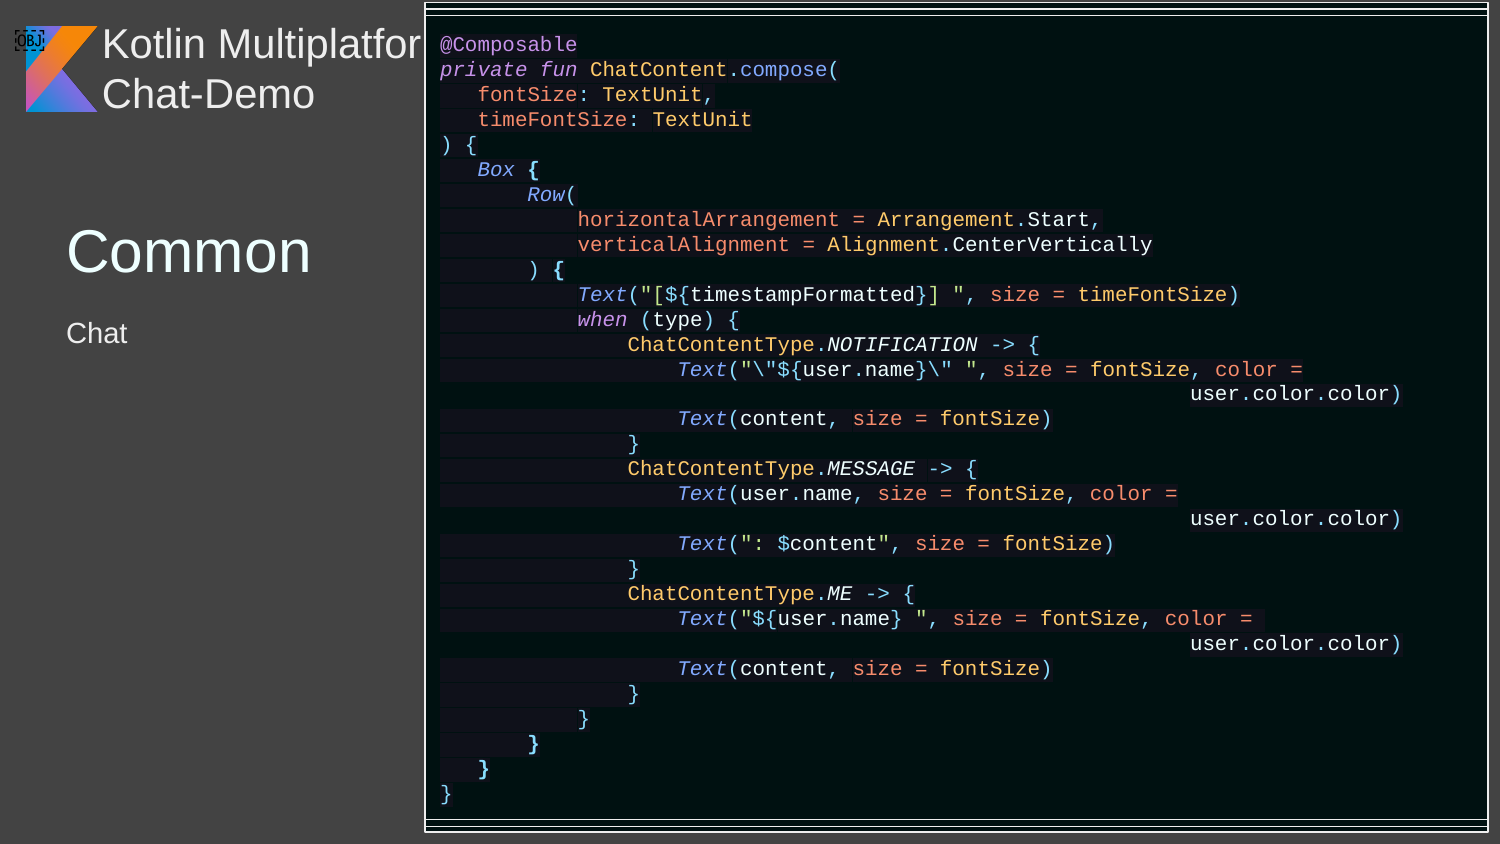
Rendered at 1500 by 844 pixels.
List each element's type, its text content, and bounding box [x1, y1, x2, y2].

title Common [51, 191, 374, 300]
text_box @Composable private fun ChatContent.compose( fontSize: TextUnit, timeFontSize: TextUnit ) { Box { Row( horizontalArrangement = Arrangement.Start, verticalAlignment = Alignment.CenterVertically ) { Text("[${timestampFormatted}] ", size = timeFontSize) when (type) { ChatContentType.NOTIFICATION -> { Text("\"${user.name}\" ", size = fontSize, color = user.color.color) Text(content, size = fontSize) } ChatContentType.MESSAGE -> { Text(user.name, size = fontSize, color = user.color.color) Text(": $content", size = fontSize) } ChatContentType.ME -> { Text("${user.name} ", size = fontSize, color = user.color.color) Text(content, size = fontSize) } } } } } [424, 15, 1489, 820]
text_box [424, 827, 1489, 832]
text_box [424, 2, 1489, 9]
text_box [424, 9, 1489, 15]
picture [26, 26, 98, 112]
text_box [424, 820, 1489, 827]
text_box Chat [51, 299, 316, 365]
